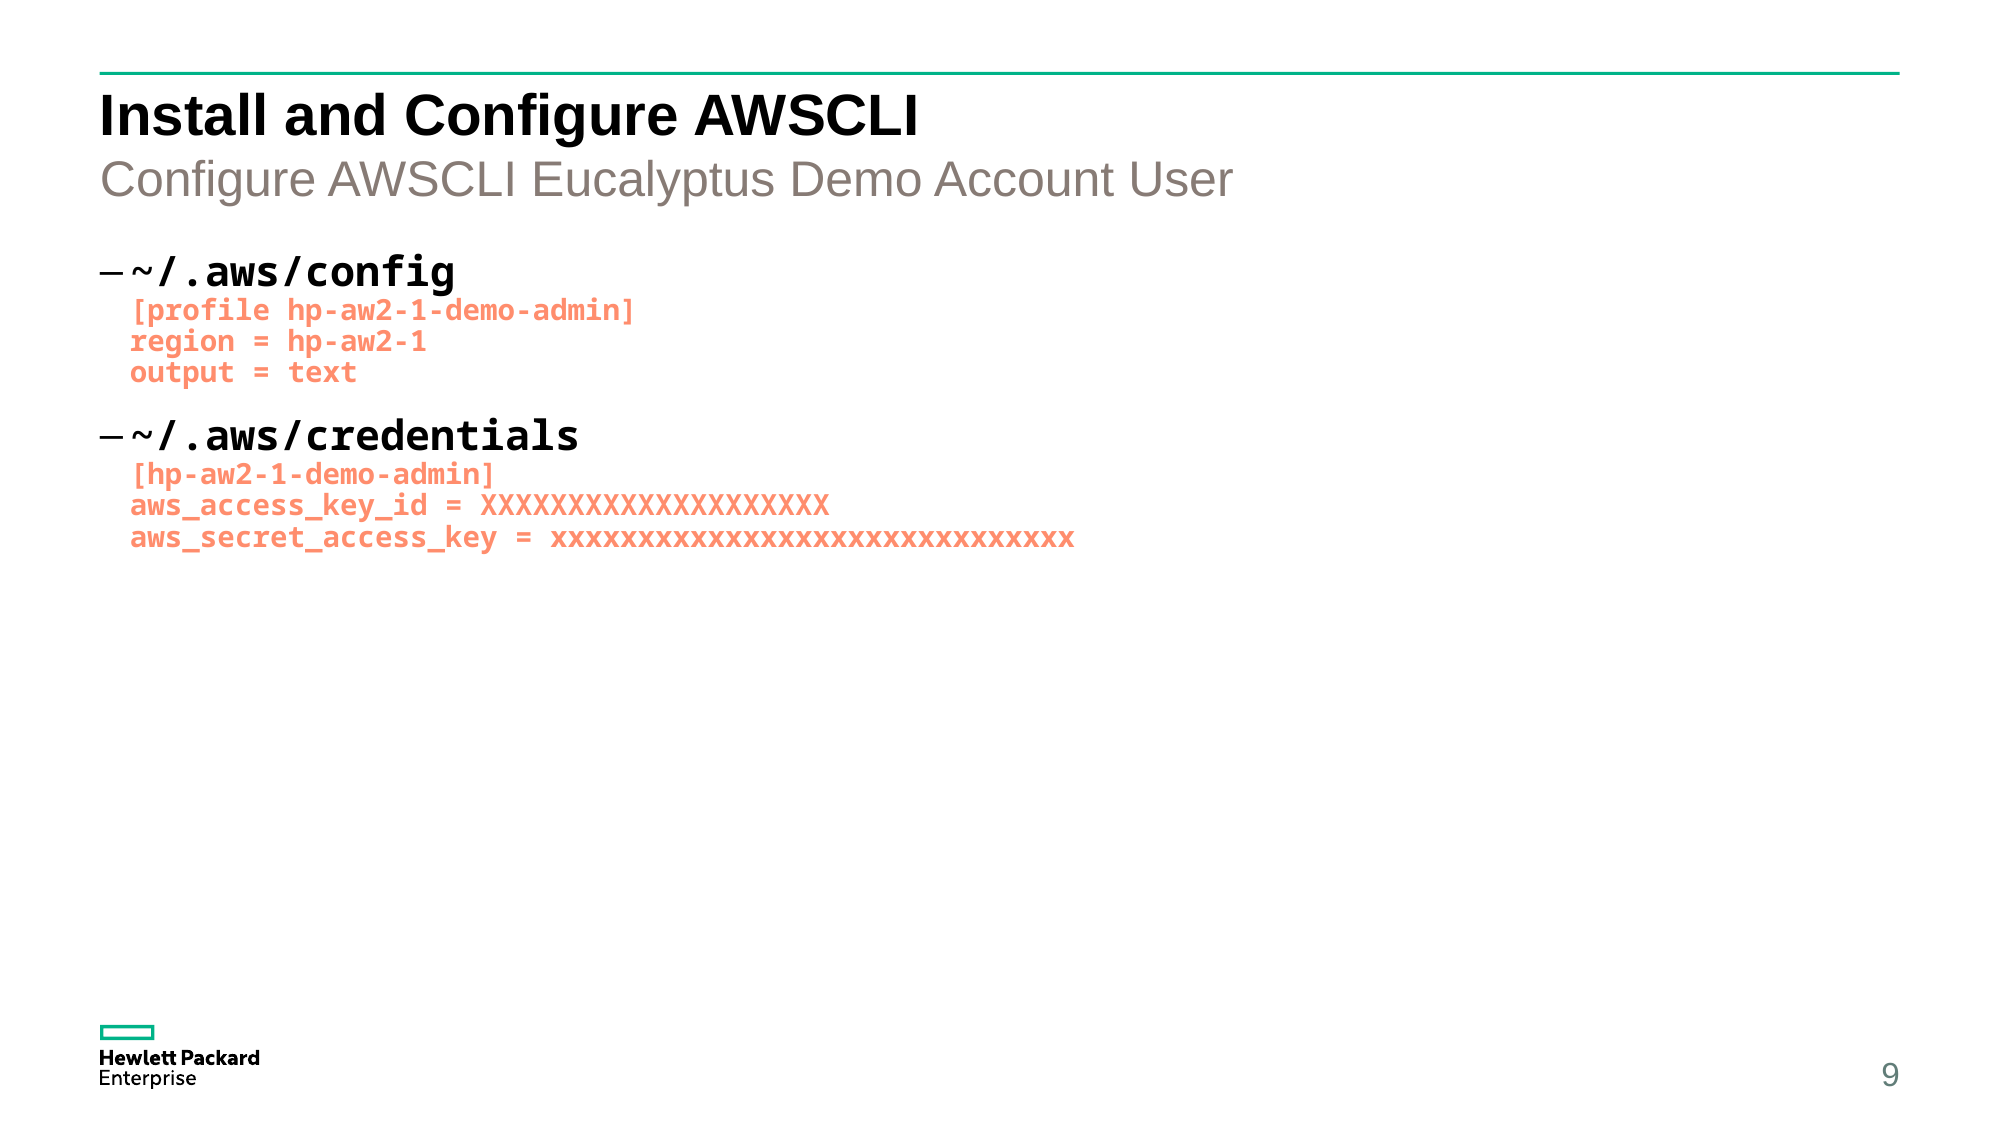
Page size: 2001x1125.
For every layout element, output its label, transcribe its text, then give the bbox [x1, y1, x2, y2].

list ~/.aws/config [profile hp-aw2-1-demo-admin] region = hp-aw2-1 output = text ~/.aws/credentials [hp-aw2-1-demo-admin] aws_access_key_id = XXXXXXXXXXXXXXXXXXXX aws_secret_access_key = xxxxxxxxxxxxxxxxxxxxxxxxxxxxxx [99, 249, 1900, 1000]
title Install and Configure AWSCLI [99, 85, 1900, 153]
slide_number 9 [1812, 1054, 1900, 1093]
list Configure AWSCLI Eucalyptus Demo Account User [99, 153, 1900, 216]
